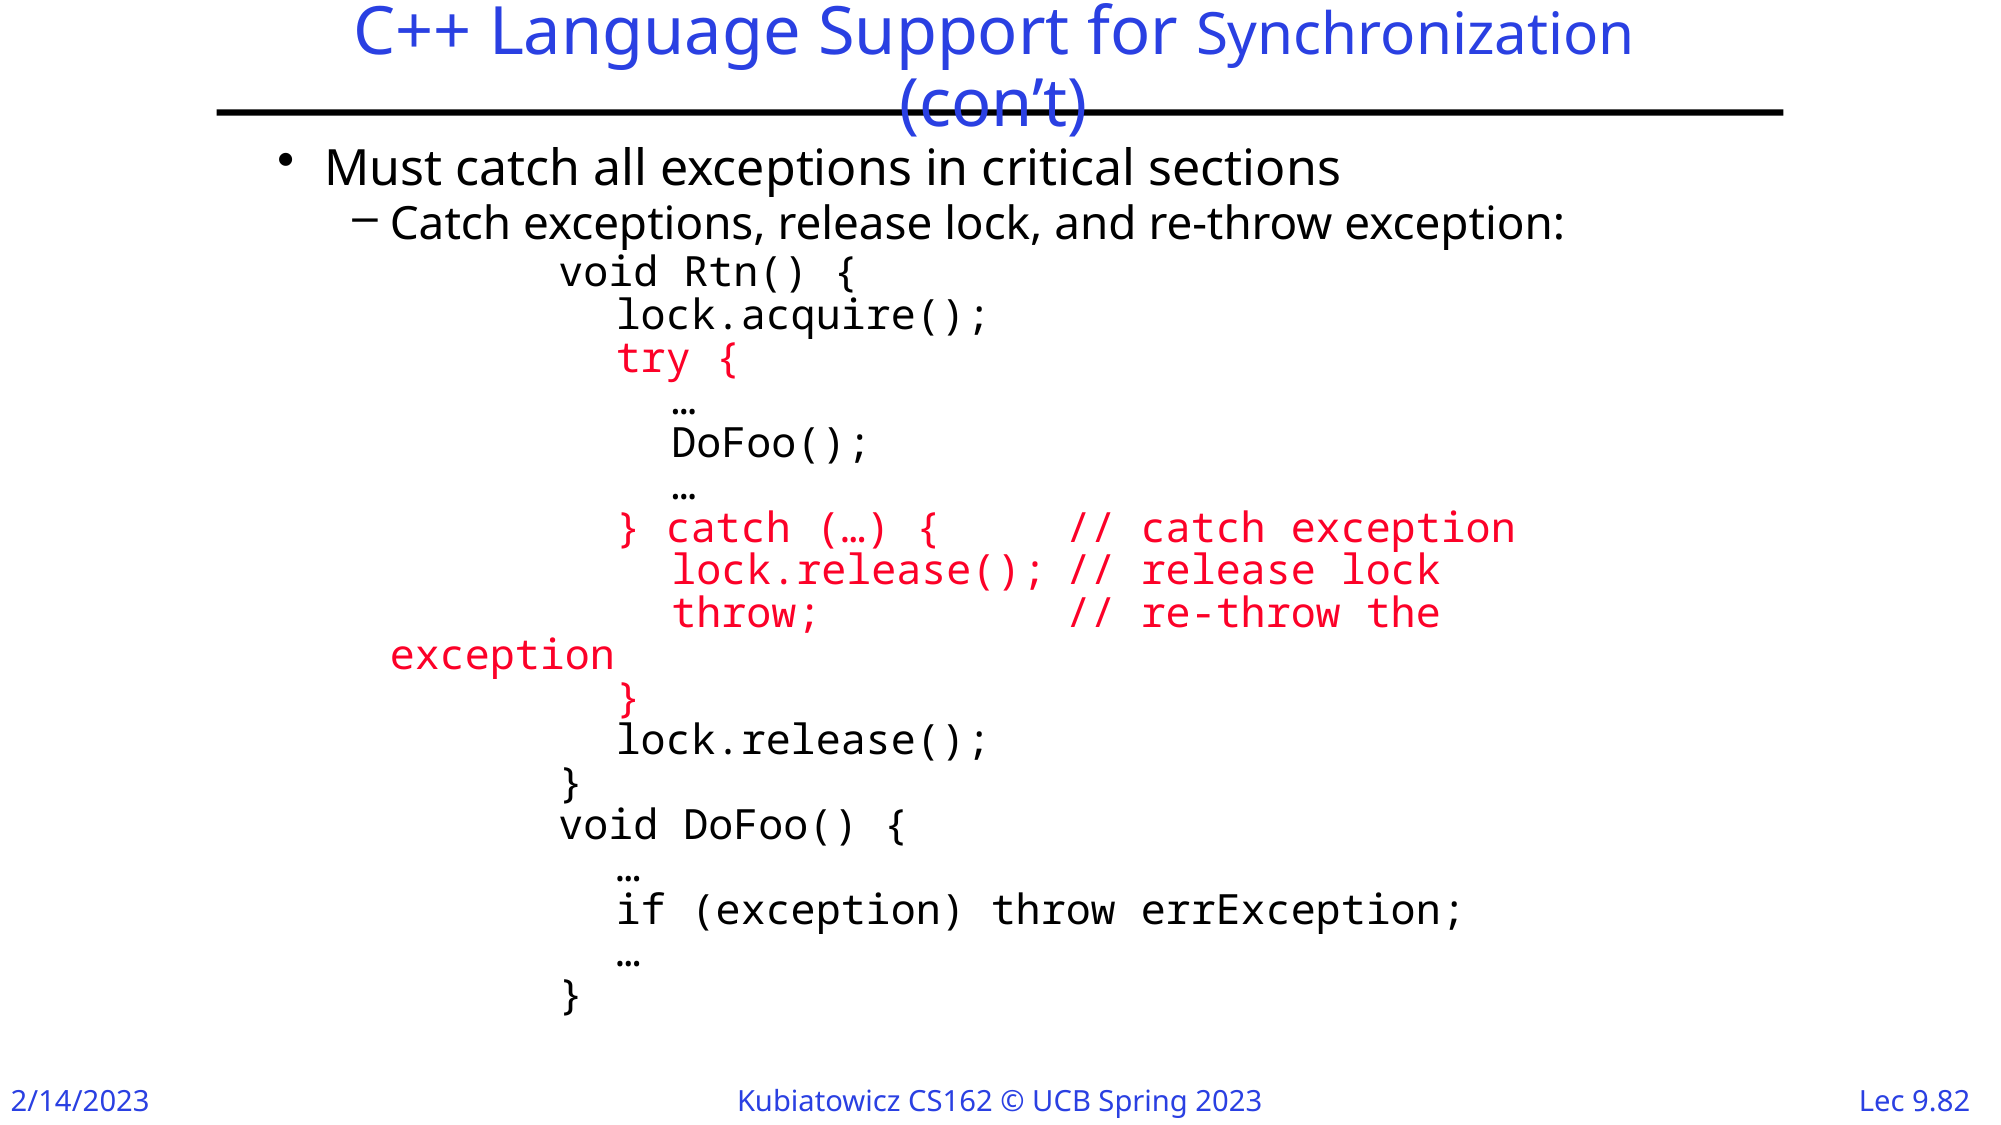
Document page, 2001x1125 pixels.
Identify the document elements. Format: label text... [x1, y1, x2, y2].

list Must catch all exceptions in critical sections Catch exceptions, release lock, and re-throw exception: void Rtn() { lock.acquire(); try { … DoFoo(); … } catch (…) { // catch exception lock.release(); // release lock throw; // re-throw the exception } lock.release(); } void DoFoo() { … if (exception) throw errException; … } [262, 137, 1688, 1125]
title C++ Language Support for Synchronization (con’t) [237, 24, 1750, 113]
